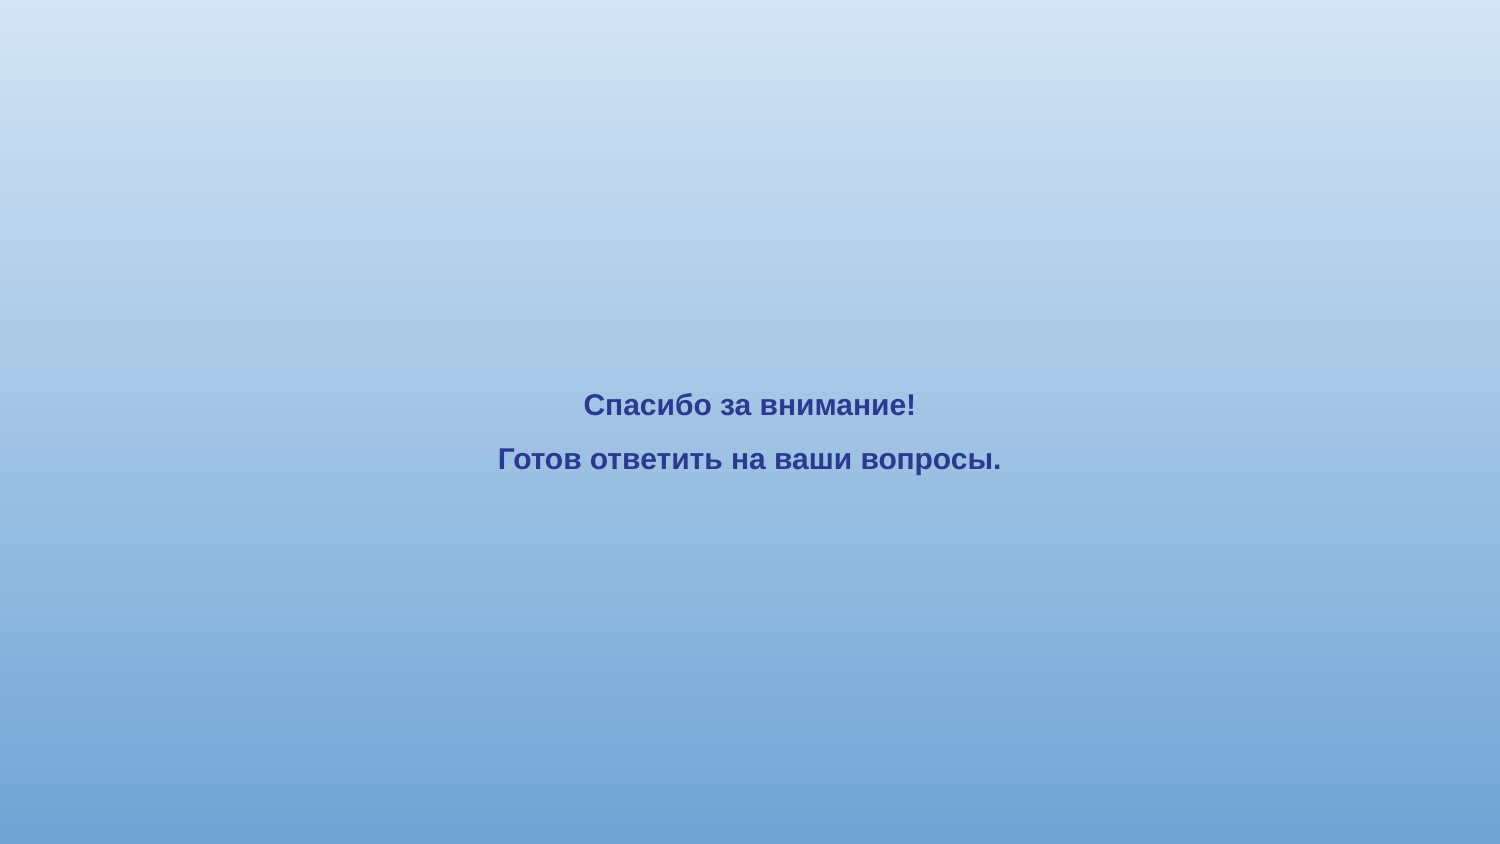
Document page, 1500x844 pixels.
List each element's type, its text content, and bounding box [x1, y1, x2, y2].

title Спасибо за внимание! Готов ответить на ваши вопросы. [51, 352, 1449, 491]
